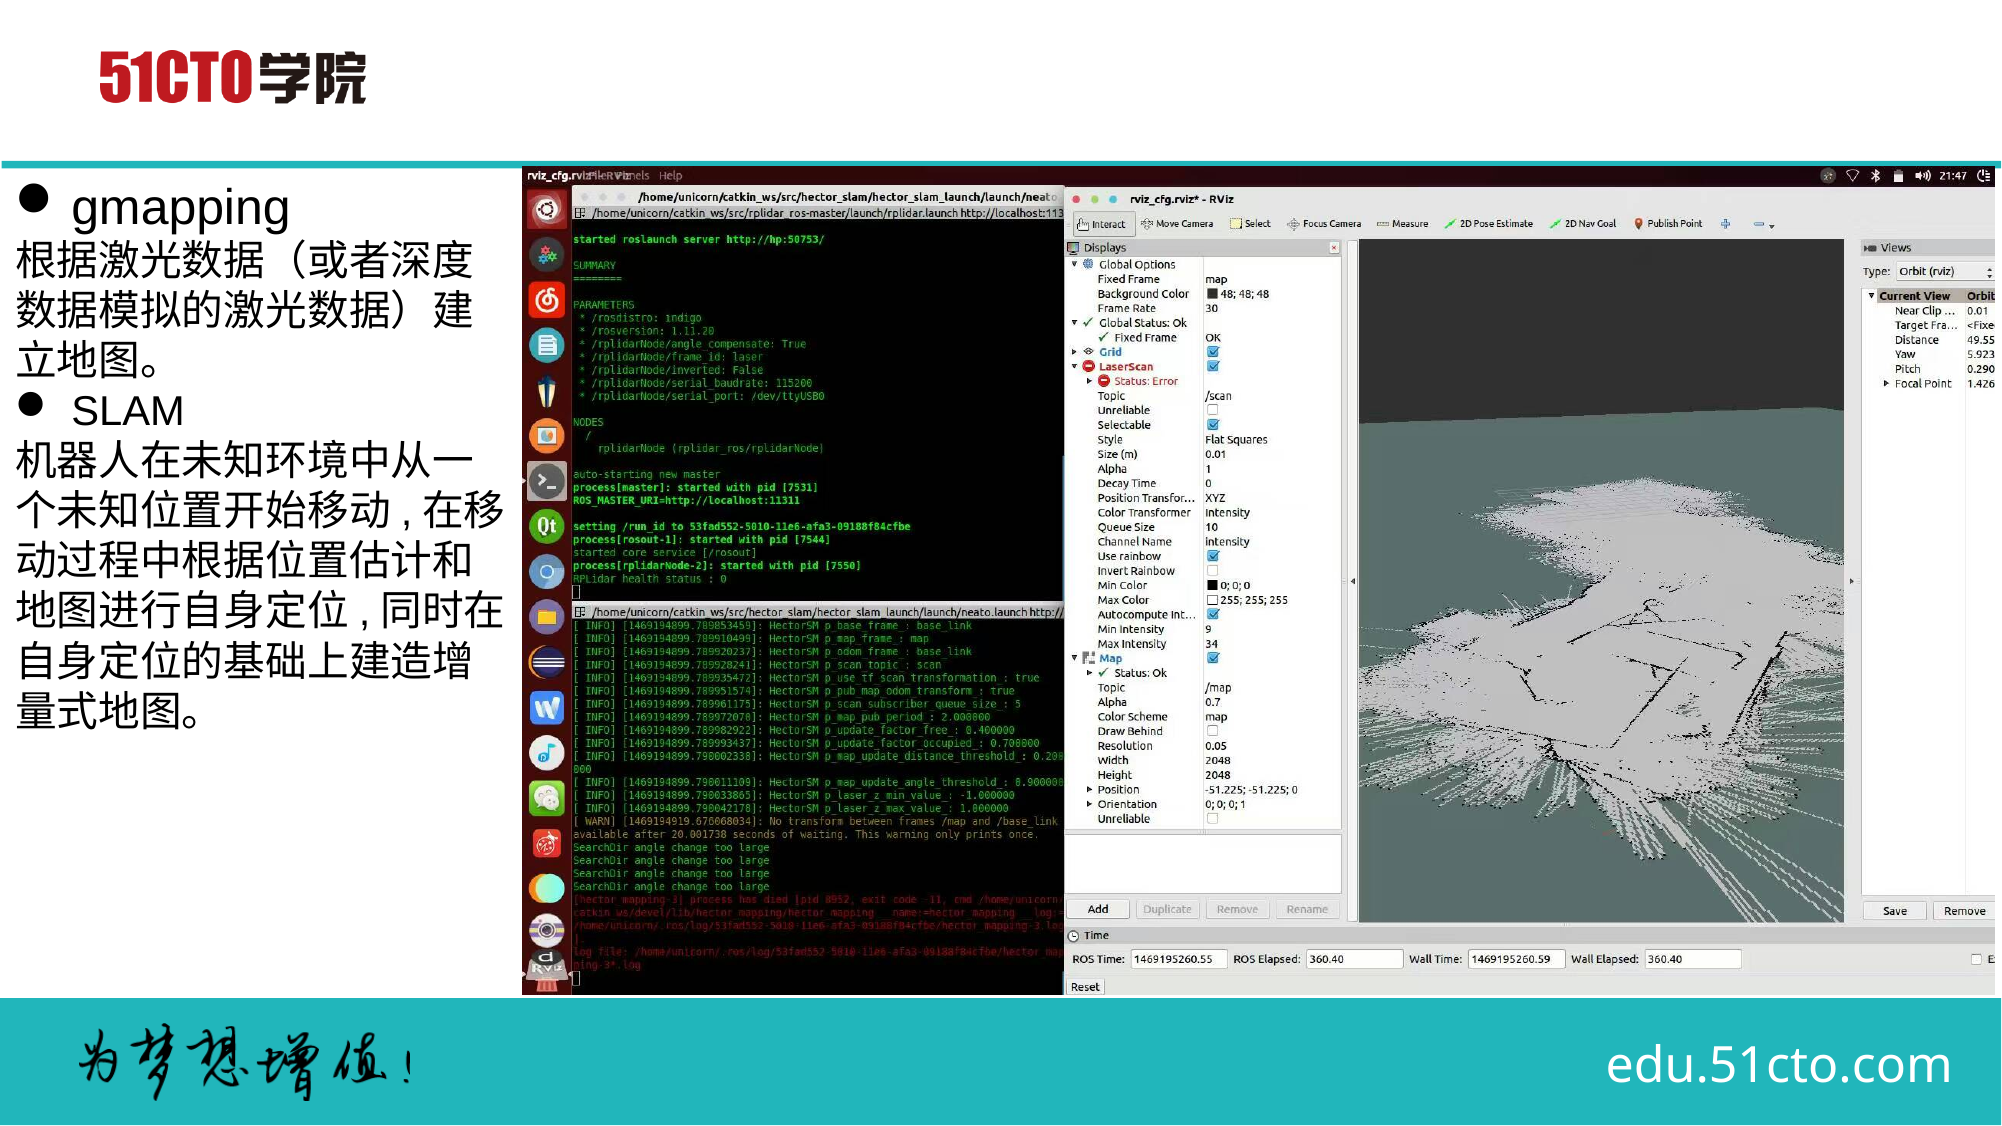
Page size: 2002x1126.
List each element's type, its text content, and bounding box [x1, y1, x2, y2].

picture [79, 1023, 410, 1101]
picture [100, 50, 366, 104]
picture [522, 166, 1995, 995]
text_box gmapping 根据激光数据（或者深度数据模拟的激光数据）建立地图。 SLAM 机器人在未知环境中从一个未知位置开始移动,在移动过程中根据位置估计和地图进行自身定位,同时在自身定位的基础上建造增量式地图。 [0, 166, 520, 995]
